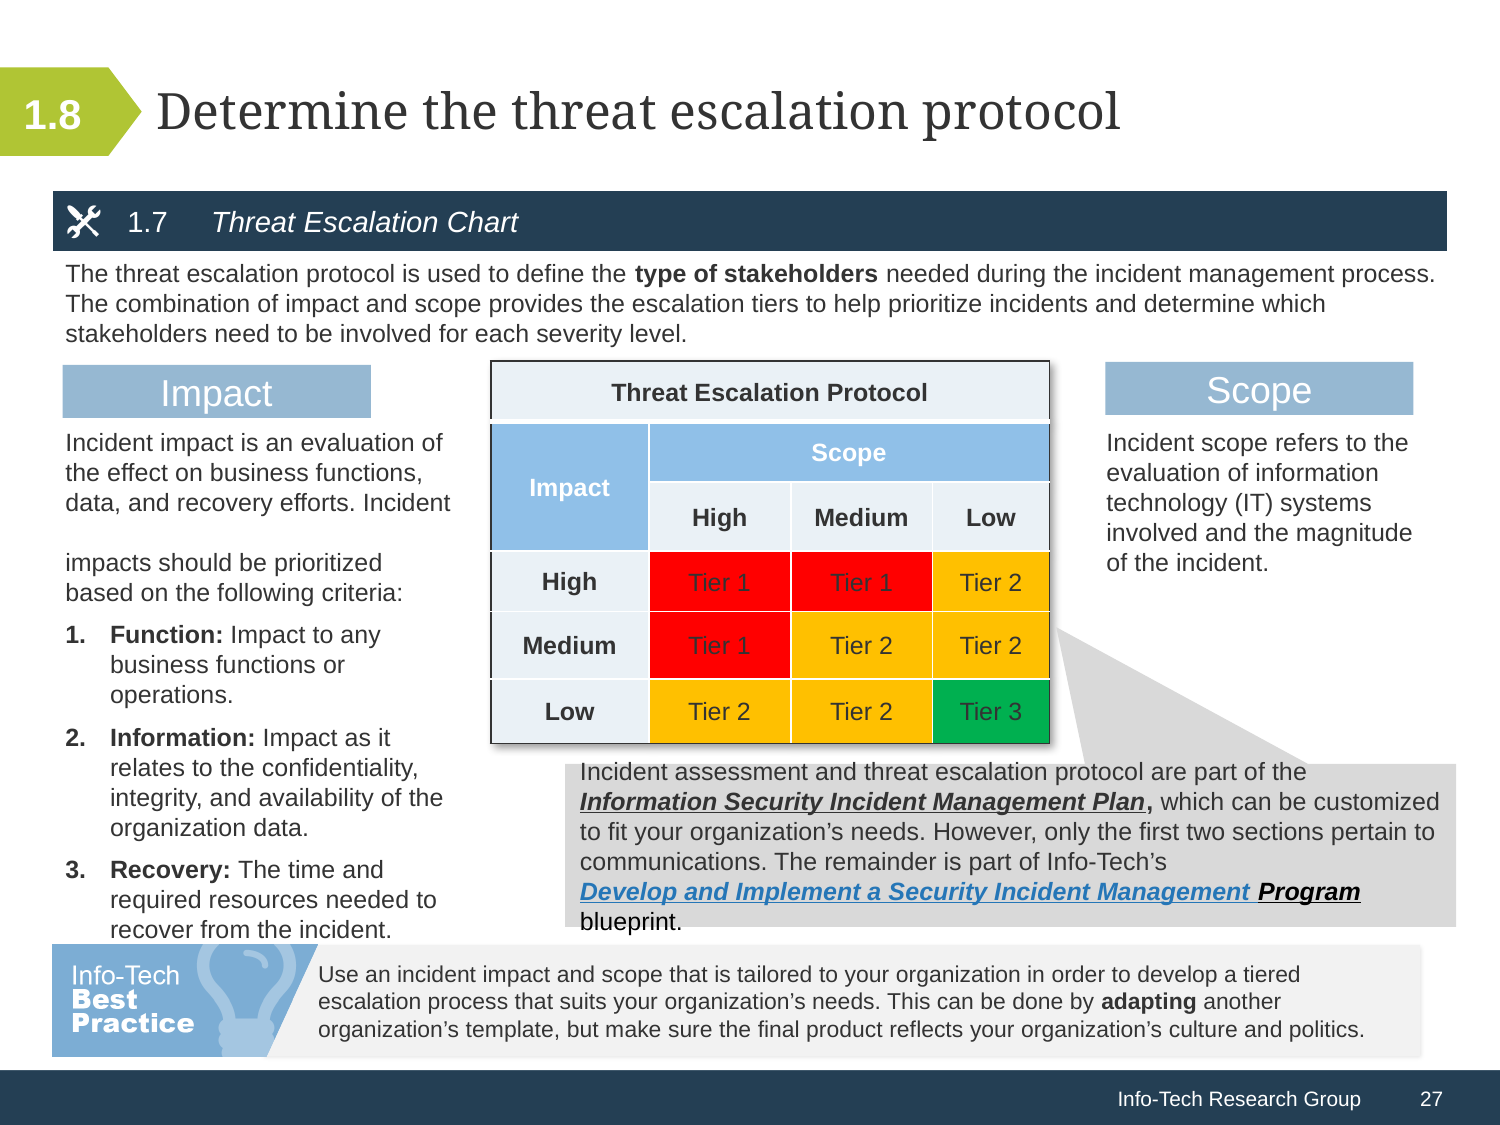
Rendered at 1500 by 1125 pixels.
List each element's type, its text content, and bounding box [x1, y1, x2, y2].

table_cell Tier 3 [933, 680, 1049, 743]
table_cell High [492, 552, 648, 611]
table_cell Tier 1 [792, 552, 932, 611]
table_cell High [650, 483, 790, 550]
picture [54, 192, 112, 250]
table_cell Medium [792, 483, 932, 550]
list 1.8 [0, 40, 106, 187]
table_cell Low [933, 483, 1049, 550]
table_cell Tier 2 [933, 552, 1049, 611]
table_cell Tier 1 [650, 612, 790, 678]
text_box Incident scope refers to the evaluation of information technology (IT) systems involved and the magnitude of the incident. [1091, 419, 1487, 584]
table_cell Impact [492, 424, 648, 550]
table_cell Tier 2 [792, 612, 932, 678]
table_cell Tier 1 [650, 552, 790, 611]
text_box [112, 192, 186, 250]
table_cell Medium [492, 612, 648, 678]
text_box Incident impact is an evaluation of the effect on business functions, data, and recovery efforts. Incident impacts should be prioritized based on the following criteria: Function: Impact to any business functions or operations. Information: Impact as it relates to the confidentiality, integrity, and availability of the organization data. Recovery: The time and required resources needed to recover from the incident. [50, 419, 471, 945]
title Determine the threat escalation protocol [141, 41, 1457, 184]
list Threat Escalation Chart [195, 192, 1414, 250]
table_cell Scope [650, 424, 1049, 481]
table_cell Tier 2 [650, 680, 790, 743]
text_box Impact [61, 363, 373, 419]
text_box Incident assessment and threat escalation protocol are part of the Information Security Incident Management Plan, which can be customized to fit your organization’s needs. However, only the first two sections pertain to communications. The remainder is part of Info-Tech’s Develop and Implement a Security Incident Management Program blueprint. [563, 625, 1459, 929]
table_header Threat Escalation Protocol [492, 362, 1049, 419]
text_box Scope [1103, 360, 1415, 417]
table_cell Tier 2 [792, 680, 932, 743]
text_box The threat escalation protocol is used to define the type of stakeholders needed during the incident management process. The combination of impact and scope provides the escalation tiers to help prioritize incidents and determine which stakeholders need to be involved for each severity level. [50, 250, 1457, 356]
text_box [52, 944, 1421, 1058]
table_cell Tier 2 [933, 612, 1049, 678]
table_cell Low [492, 680, 648, 743]
